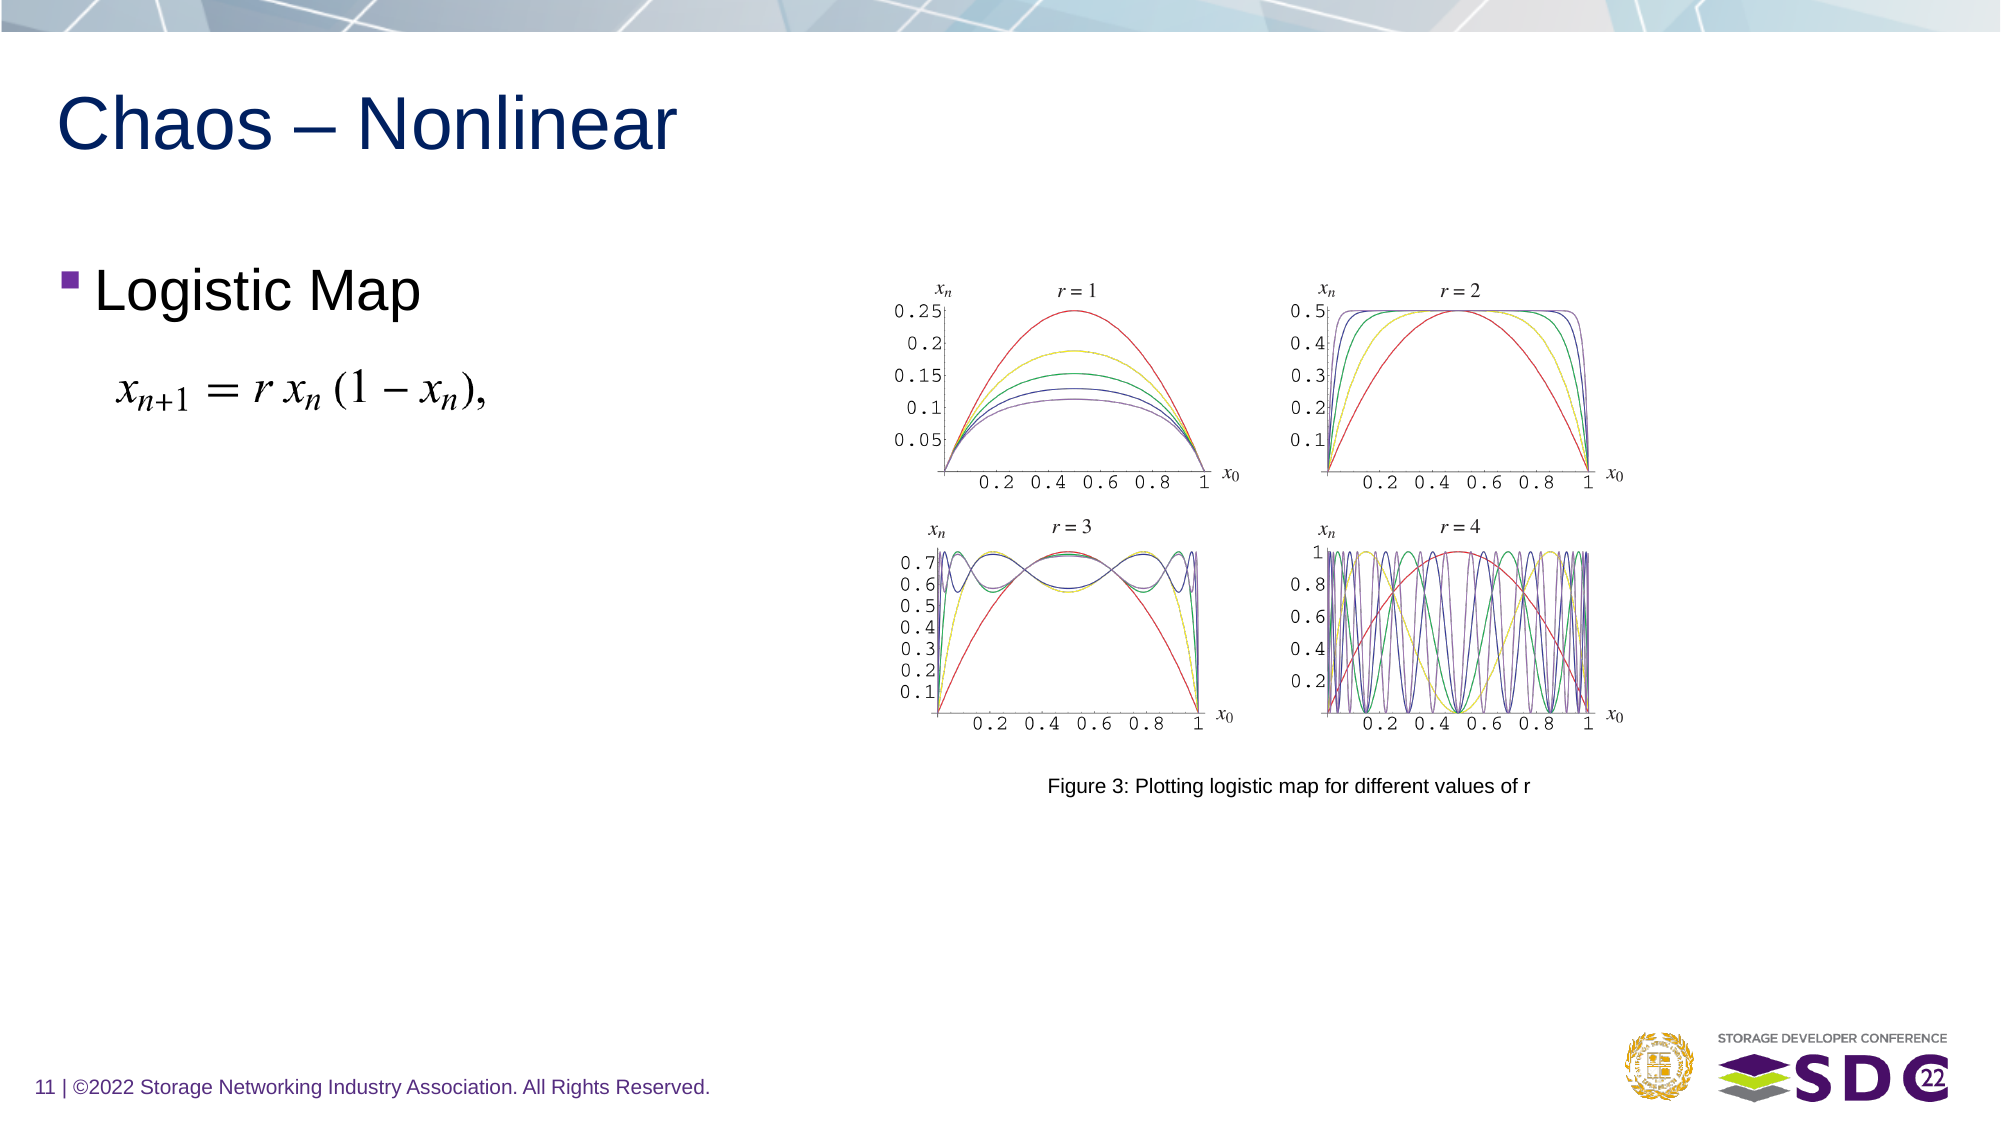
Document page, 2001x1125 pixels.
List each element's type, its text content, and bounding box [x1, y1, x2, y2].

picture [892, 275, 1624, 735]
list Logistic Map [41, 244, 1975, 979]
picture [114, 359, 486, 416]
title Chaos – Nonlinear [41, 59, 1975, 191]
text_box Figure 3: Plotting logistic map for different values of r [1032, 765, 1546, 806]
picture [3, 0, 2001, 32]
picture [1625, 1027, 1975, 1107]
